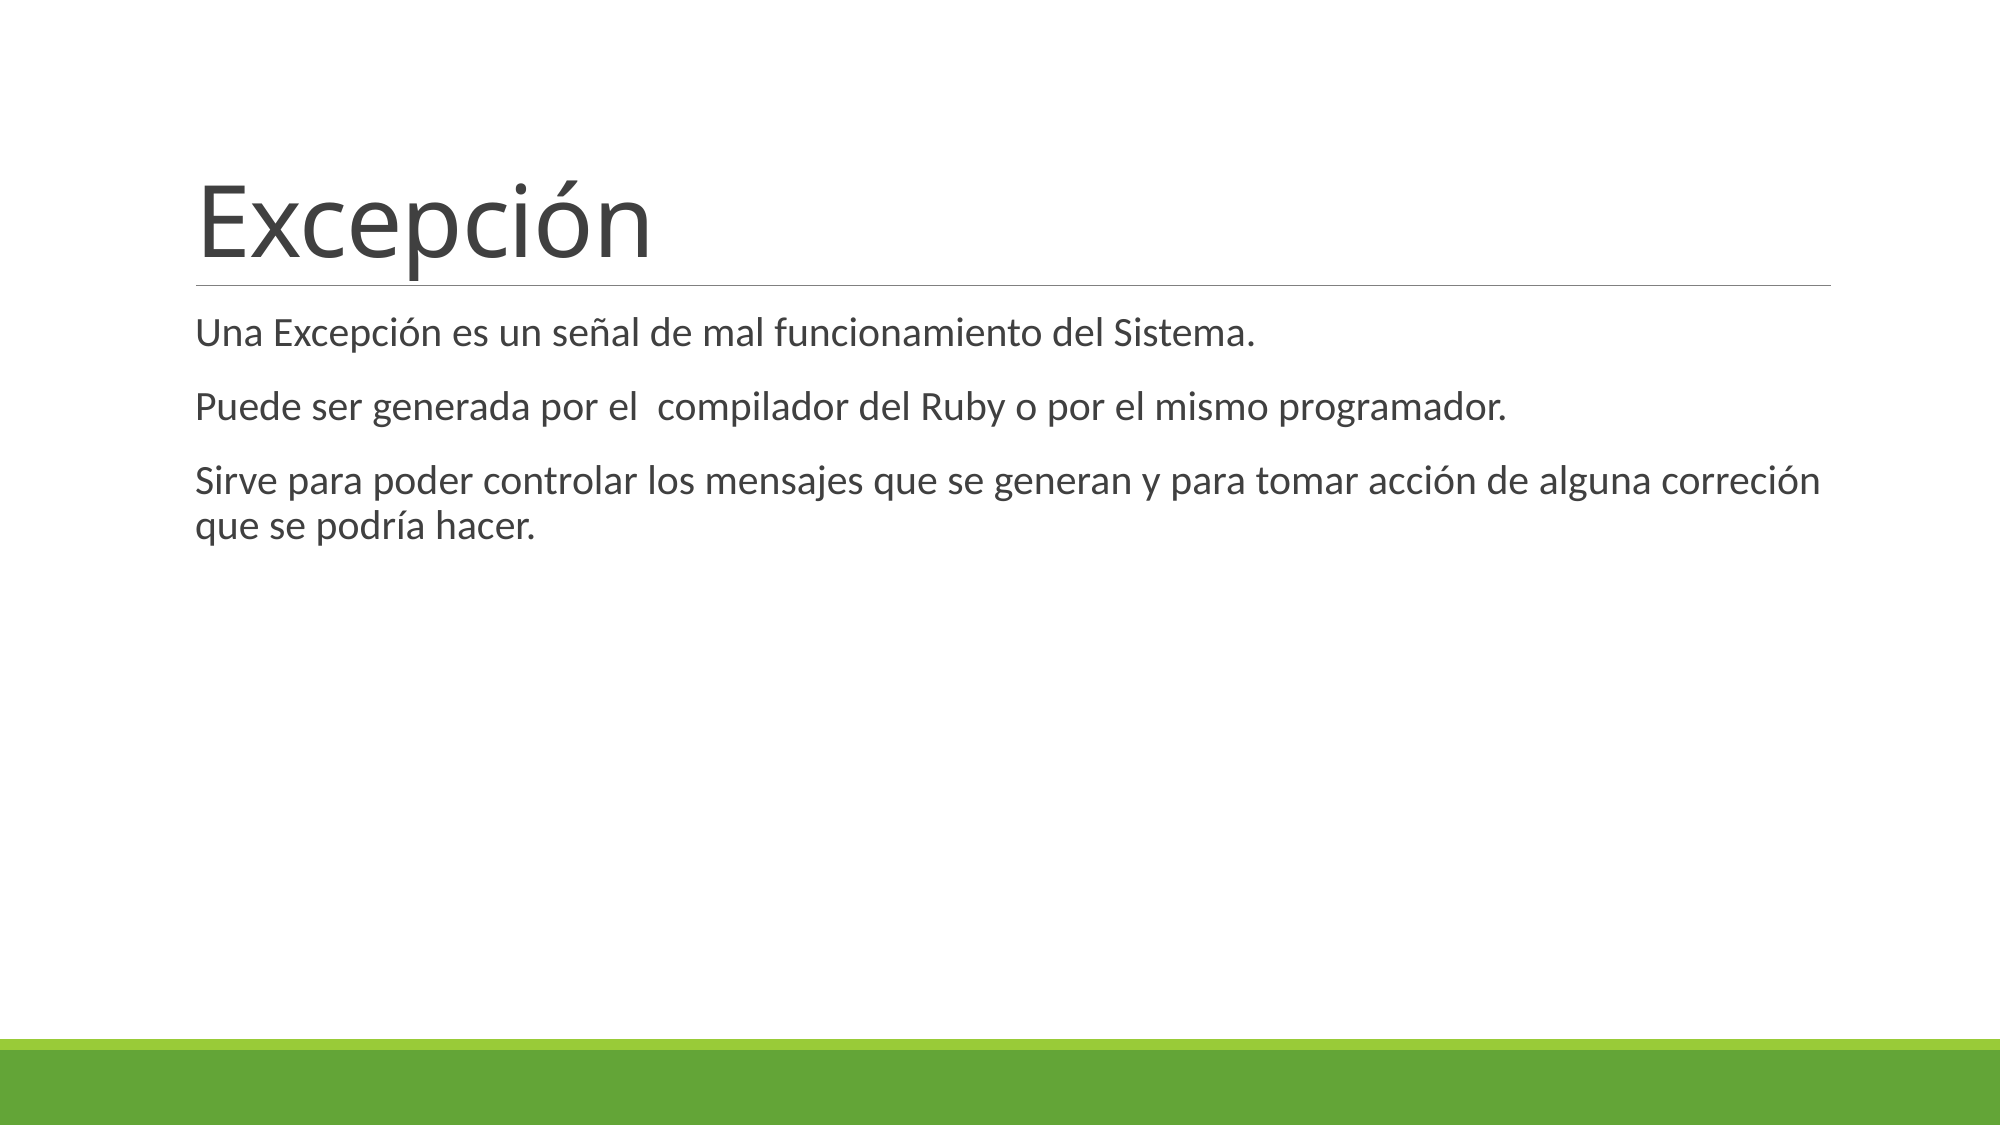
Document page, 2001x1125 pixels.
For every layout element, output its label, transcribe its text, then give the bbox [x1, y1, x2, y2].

title Excepción [180, 47, 1830, 285]
list Una Excepción es un señal de mal funcionamiento del Sistema. Puede ser generada por el compilador del Ruby o por el mismo programador. Sirve para poder controlar los mensajes que se generan y para tomar acción de alguna correción que se podría hacer. [180, 302, 1830, 963]
